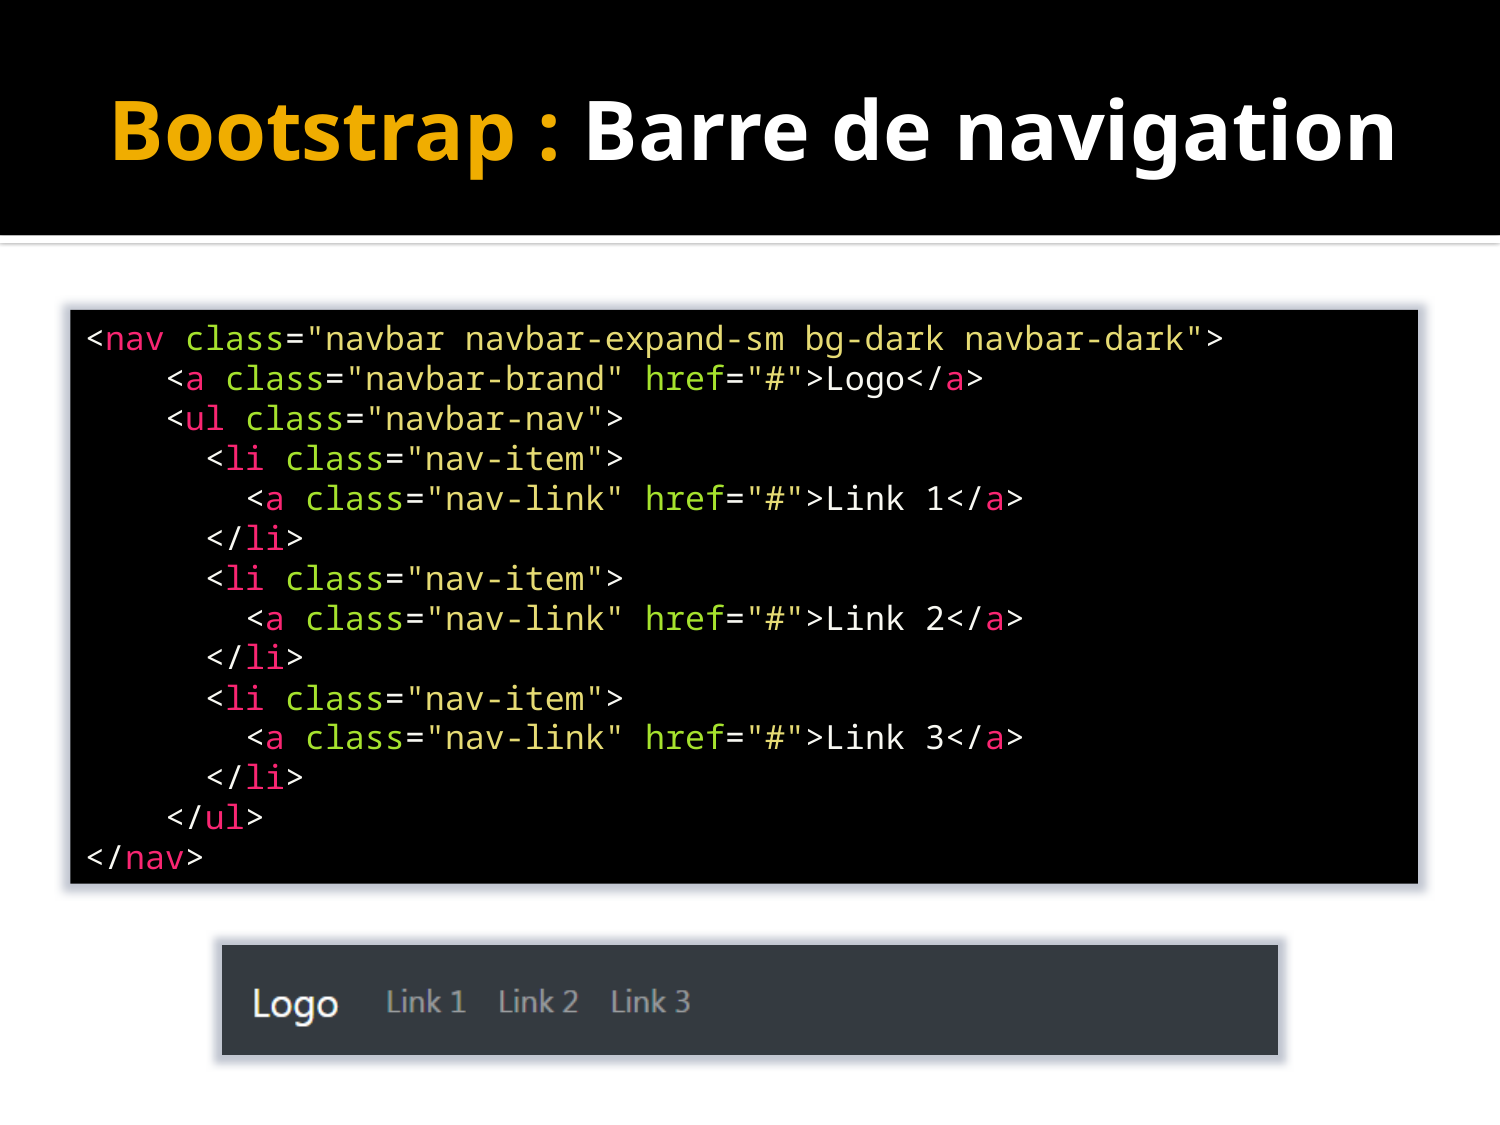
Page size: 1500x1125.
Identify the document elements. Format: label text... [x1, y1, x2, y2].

text_box <nav class="navbar navbar-expand-sm bg-dark navbar-dark"> <a class="navbar-brand" href="#">Logo</a> <ul class="navbar-nav"> <li class="nav-item"> <a class="nav-link" href="#">Link 1</a> </li> <li class="nav-item"> <a class="nav-link" href="#">Link 2</a> </li> <li class="nav-item"> <a class="nav-link" href="#">Link 3</a> </li> </ul> </nav> [70, 309, 1418, 884]
title Bootstrap : Barre de navigation [75, 24, 1425, 231]
picture [222, 945, 1278, 1055]
